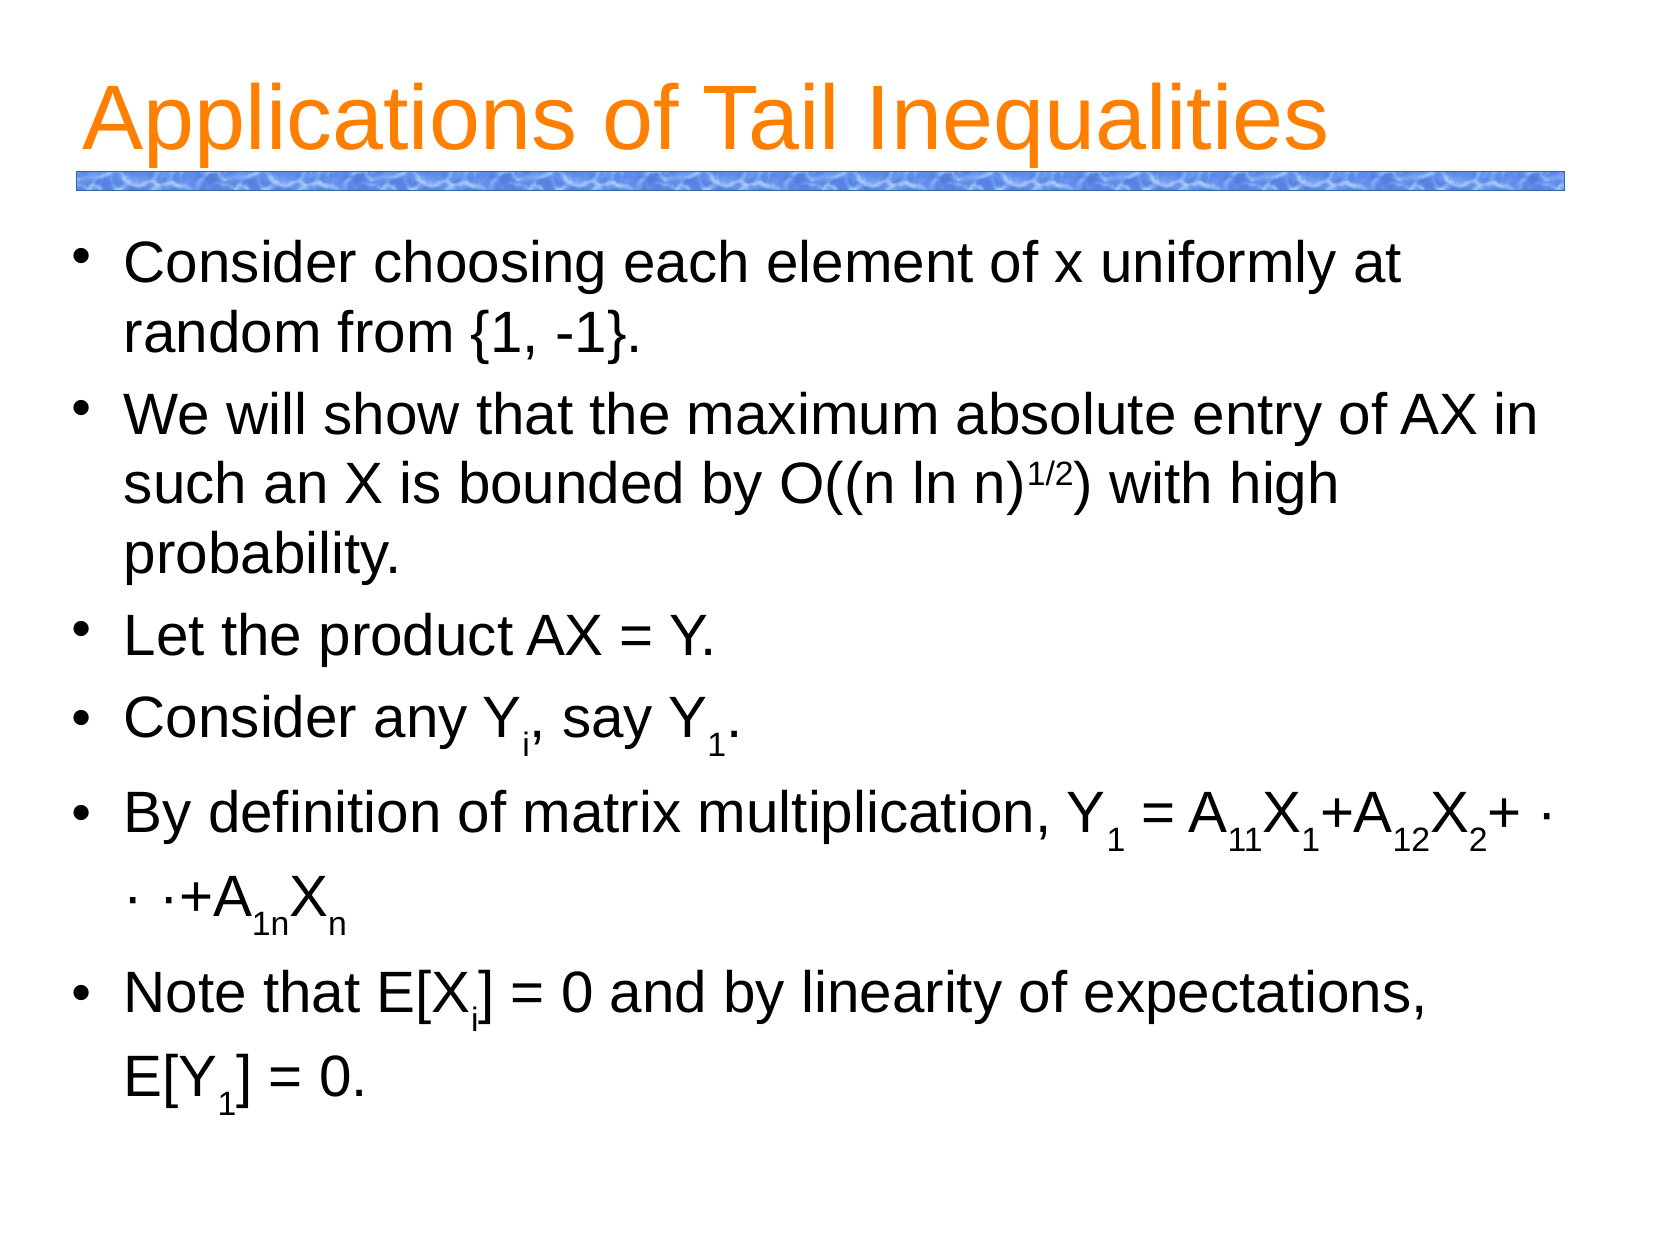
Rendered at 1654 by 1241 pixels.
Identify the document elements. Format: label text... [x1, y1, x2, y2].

picture [77, 172, 1564, 190]
text_box Applications of Tail Inequalities [82, 49, 1571, 177]
text_box Consider choosing each element of x uniformly at random from {1, -1}. We will show that the maximum absolute entry of AX in such an X is bounded by O((n ln n)1/2) with high probability. Let the product AX = Y. Consider any Yi, say Y1. By definition of matrix multiplication, Y1 = A11X1+A12X2+ · · ·+A1nXn Note that E[Xi] = 0 and by linearity of expectations, E[Y1] = 0. [53, 224, 1559, 1169]
